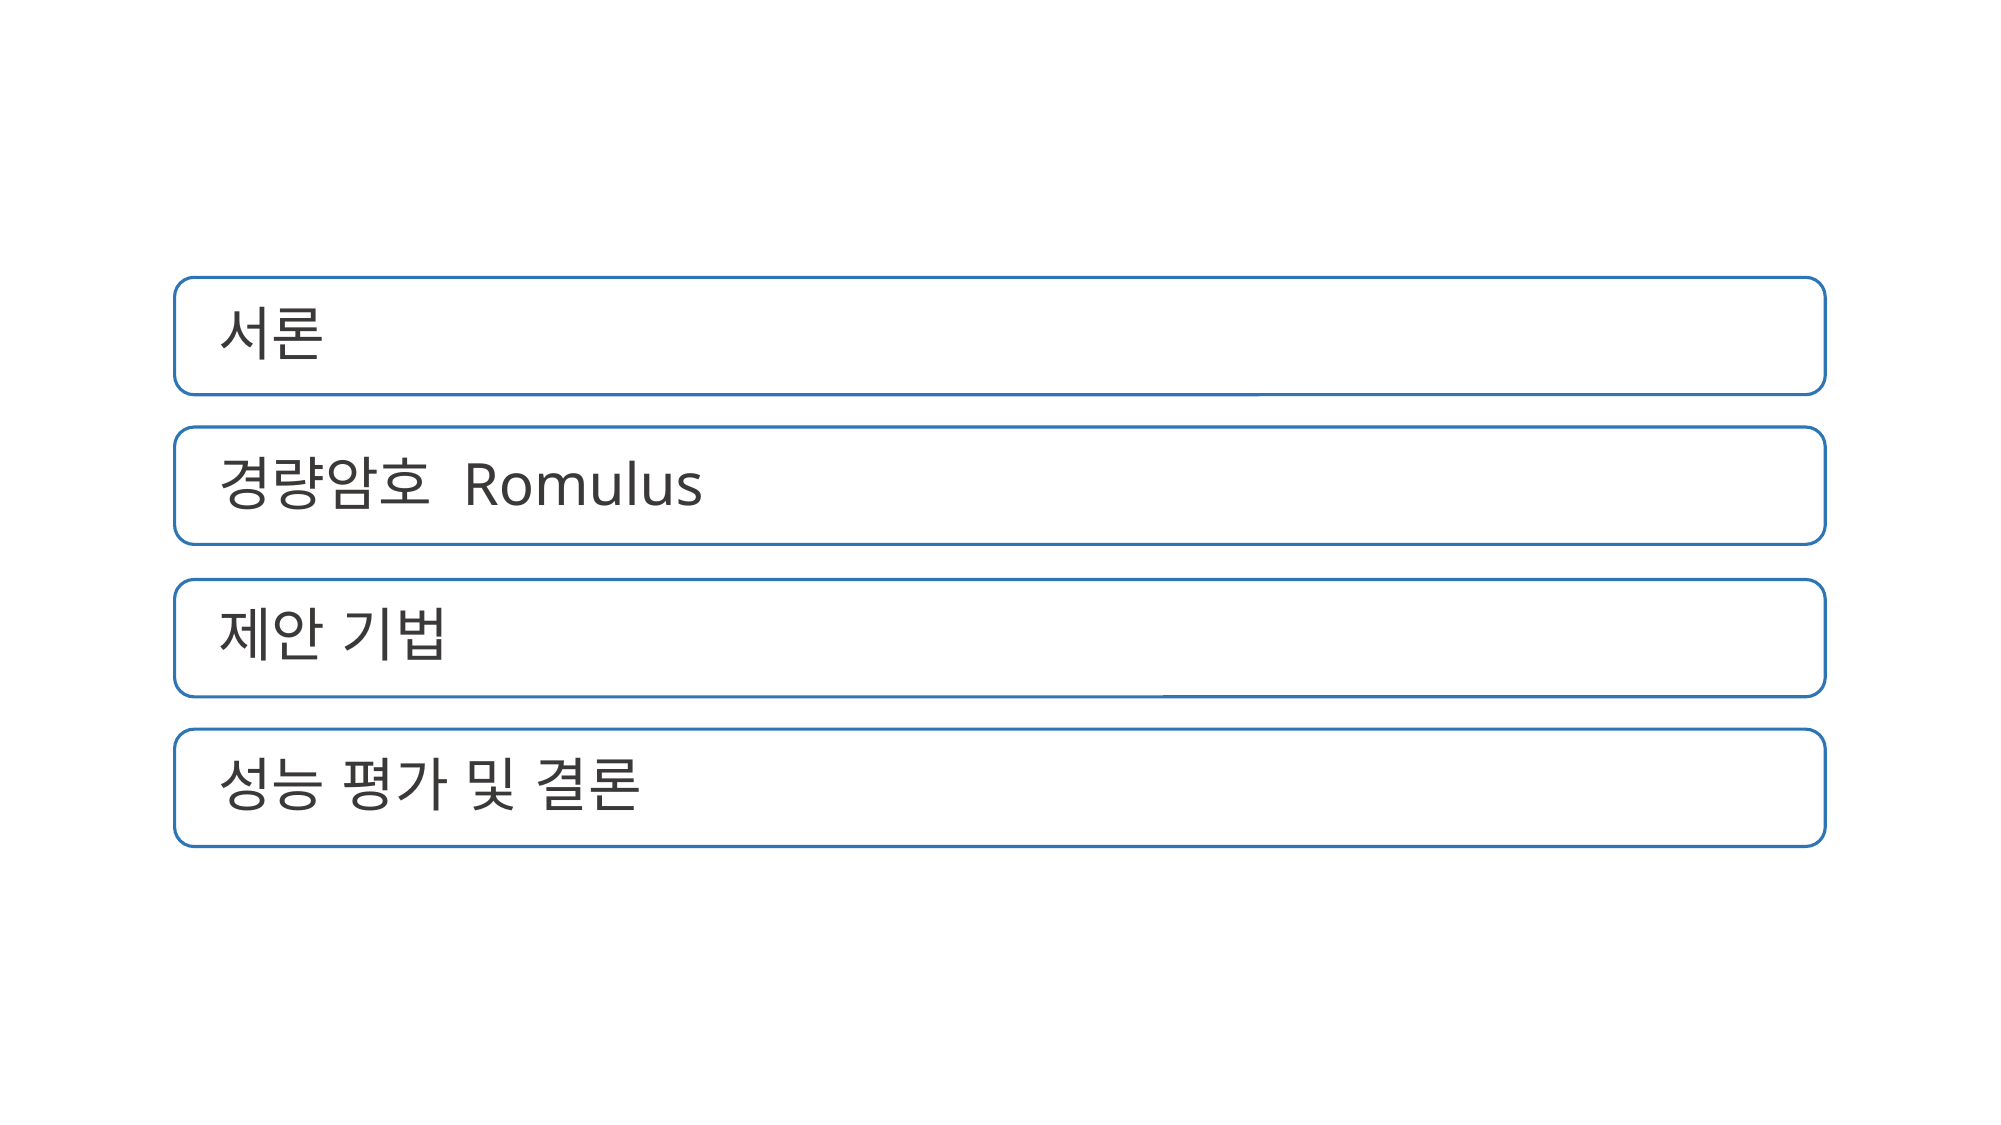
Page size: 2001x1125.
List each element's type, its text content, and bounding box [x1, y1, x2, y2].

list 성능 평가 및 결론 [171, 726, 1828, 849]
list 경량암호 Romulus [171, 425, 1828, 548]
list 제안 기법 [171, 576, 1828, 699]
list 서론 [171, 275, 1828, 398]
